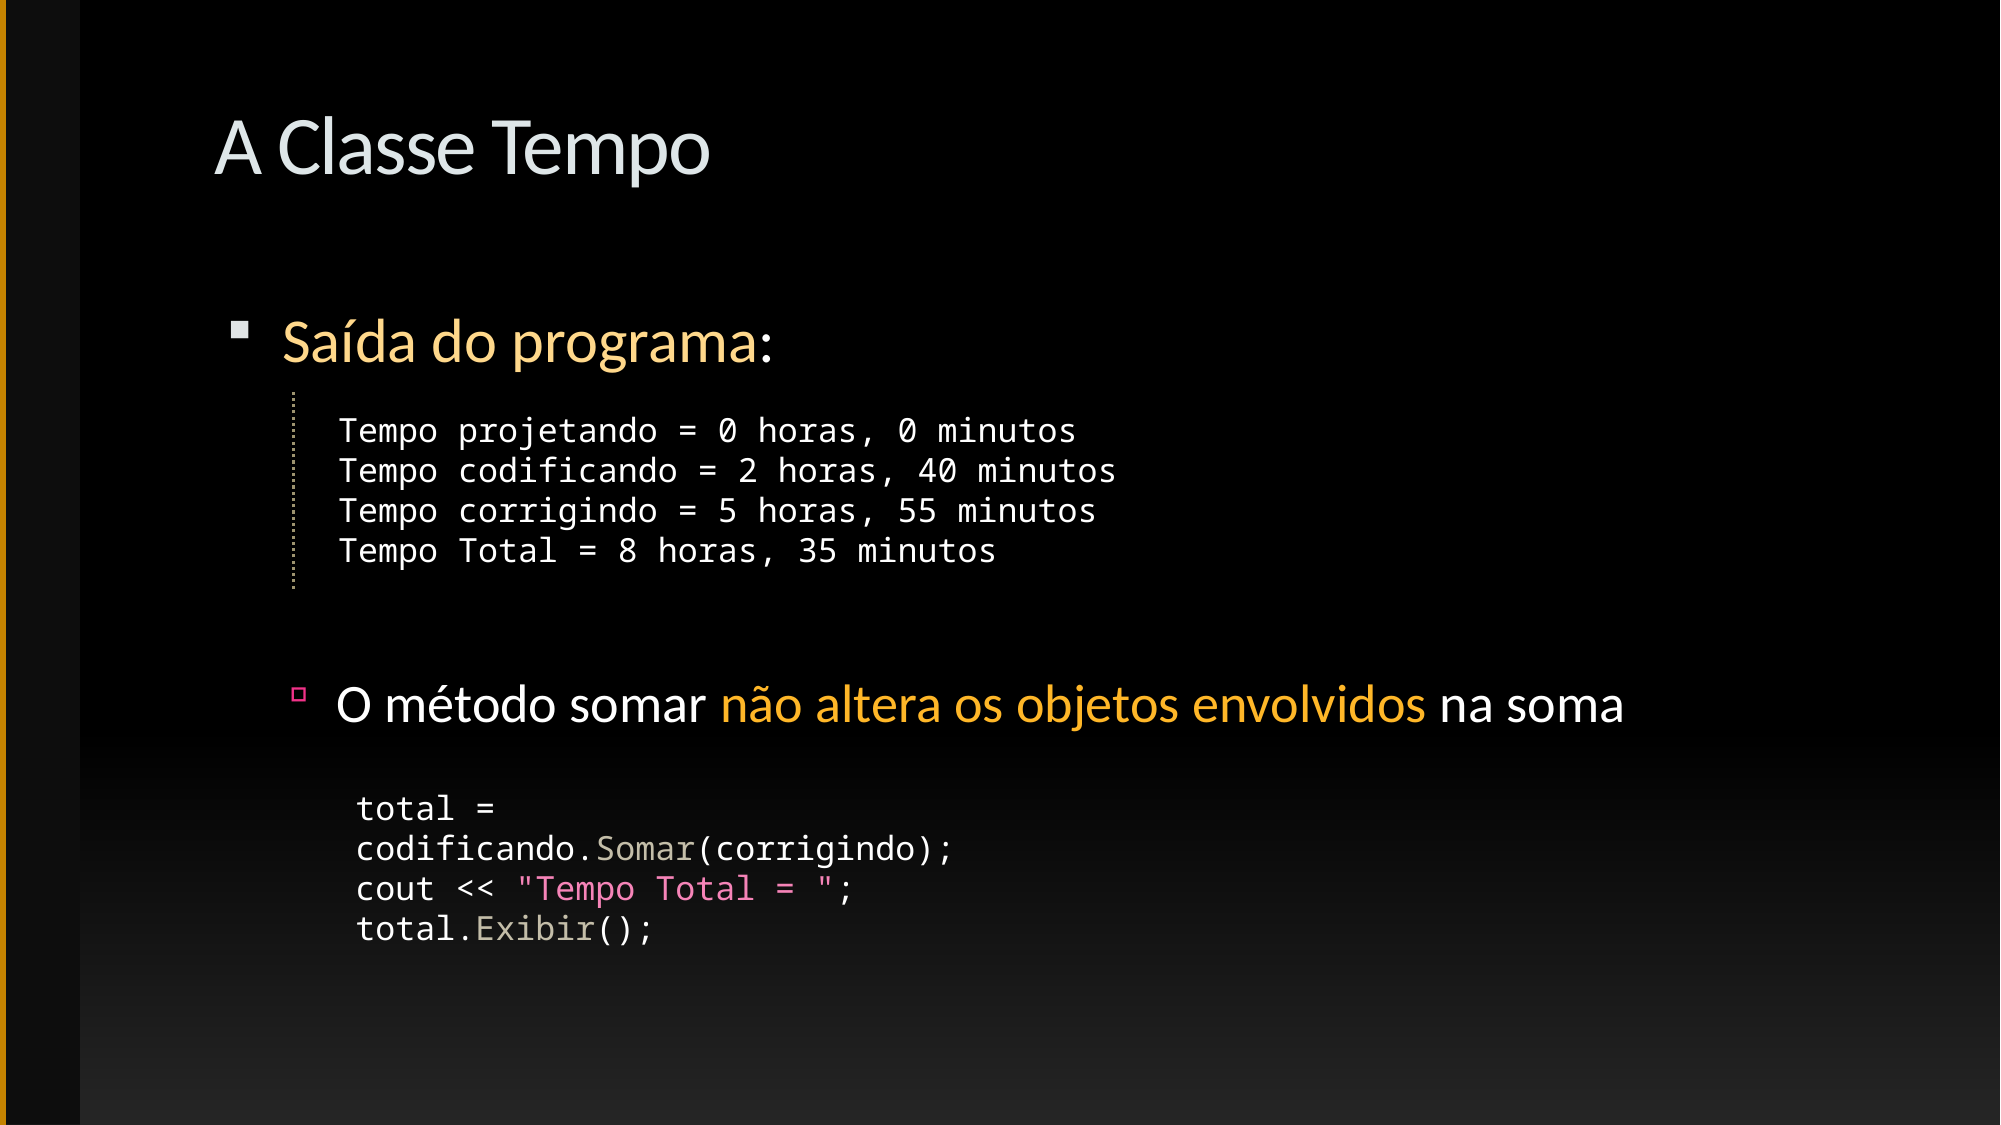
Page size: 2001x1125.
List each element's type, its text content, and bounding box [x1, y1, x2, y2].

title A Classe Tempo [200, 83, 1627, 234]
list Saída do programa: O método somar não altera os objetos envolvidos na soma [200, 292, 1900, 1043]
text_box total = codificando.Somar(corrigindo); cout << "Tempo Total = "; total.Exibir(); [340, 779, 1079, 955]
text_box Tempo projetando = 0 horas, 0 minutos Tempo codificando = 2 horas, 40 minutos Tempo corrigindo = 5 horas, 55 minutos Tempo Total = 8 horas, 35 minutos [323, 401, 1223, 577]
